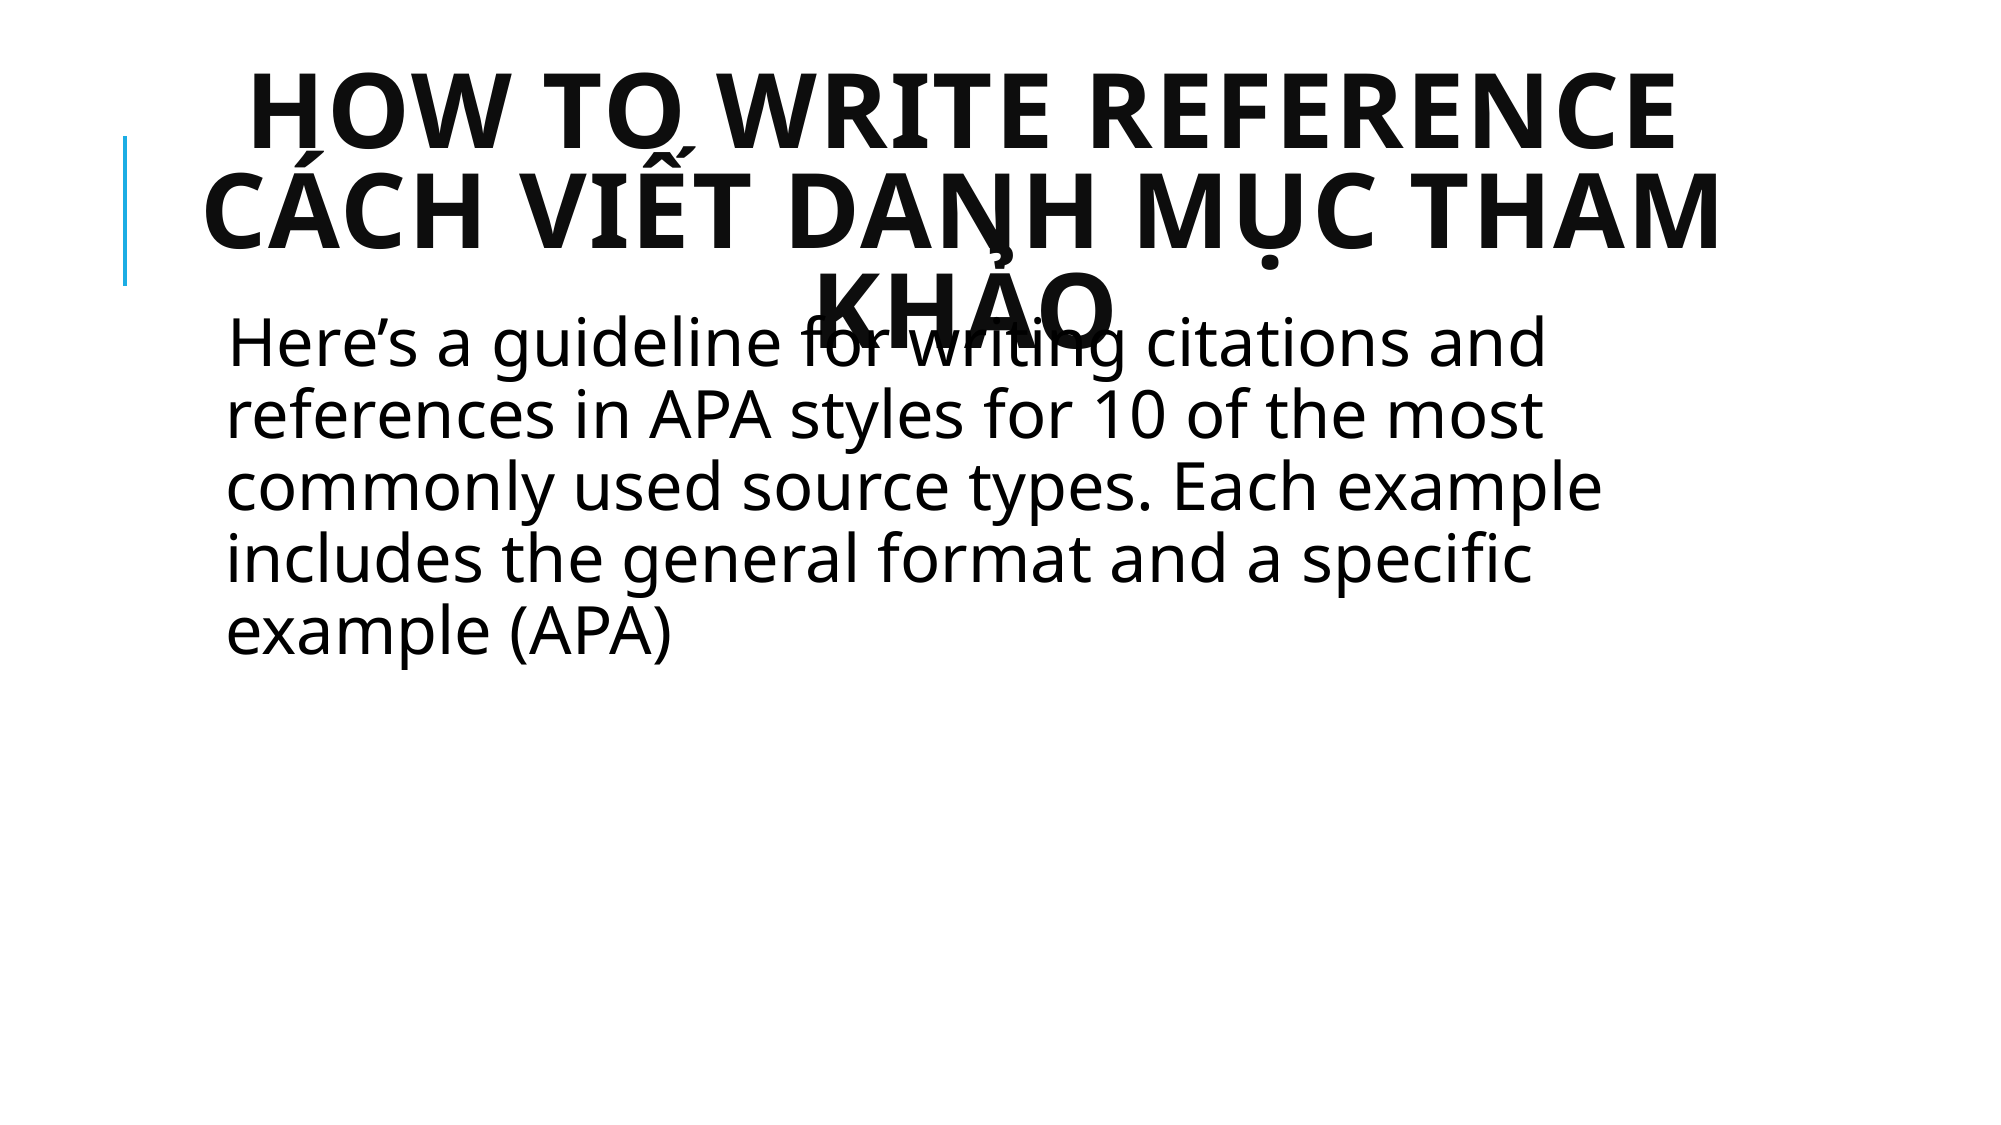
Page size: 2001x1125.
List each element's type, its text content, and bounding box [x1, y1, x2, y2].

list Here’s a guideline for writing citations and references in APA styles for 10 of the most commonly used source types. Each example includes the general format and a specific example (APA) [202, 301, 1798, 962]
title How to write reference CÁCH VIẾT DANH MỤC THAM KHẢO [168, 96, 1763, 342]
